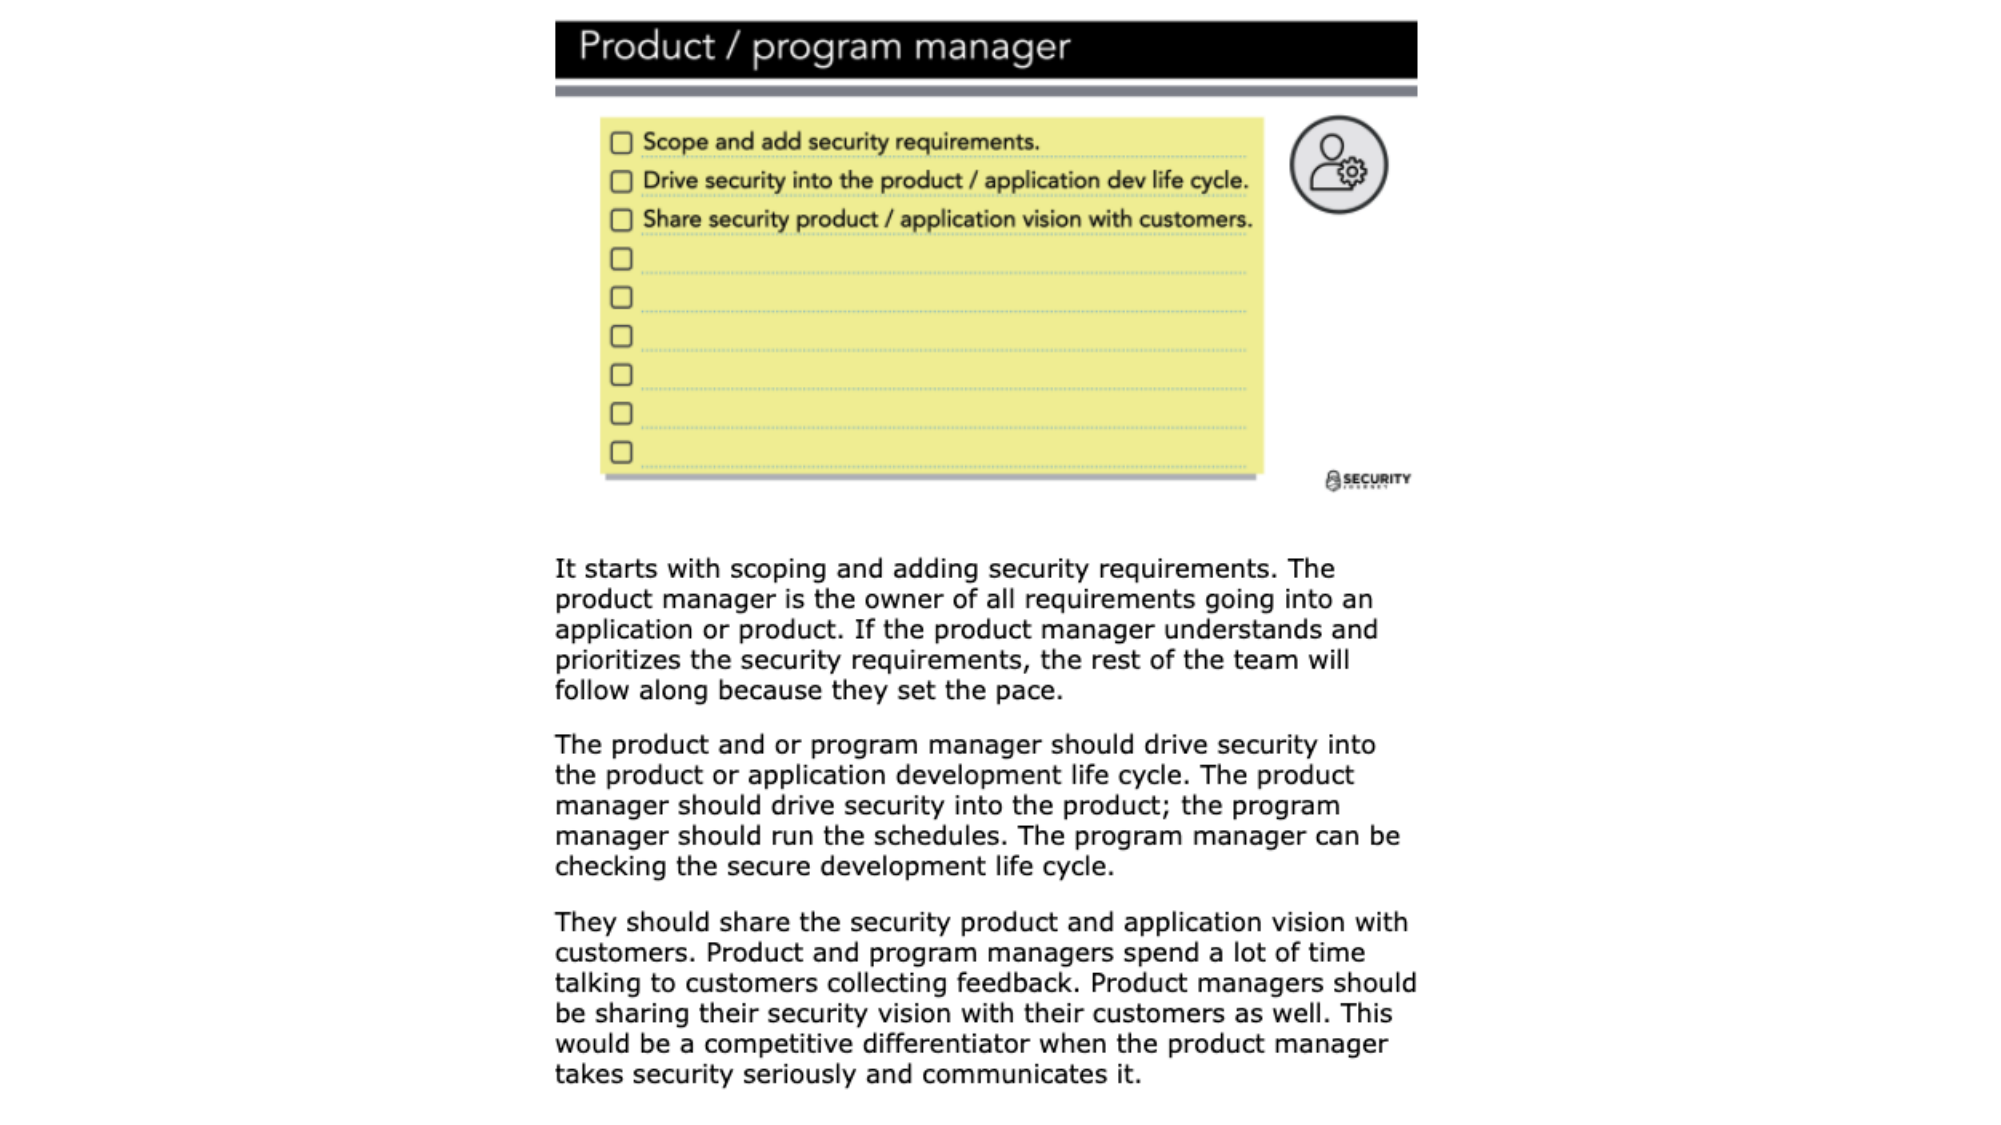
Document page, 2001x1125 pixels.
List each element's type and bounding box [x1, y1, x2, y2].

picture [530, 0, 1469, 1125]
